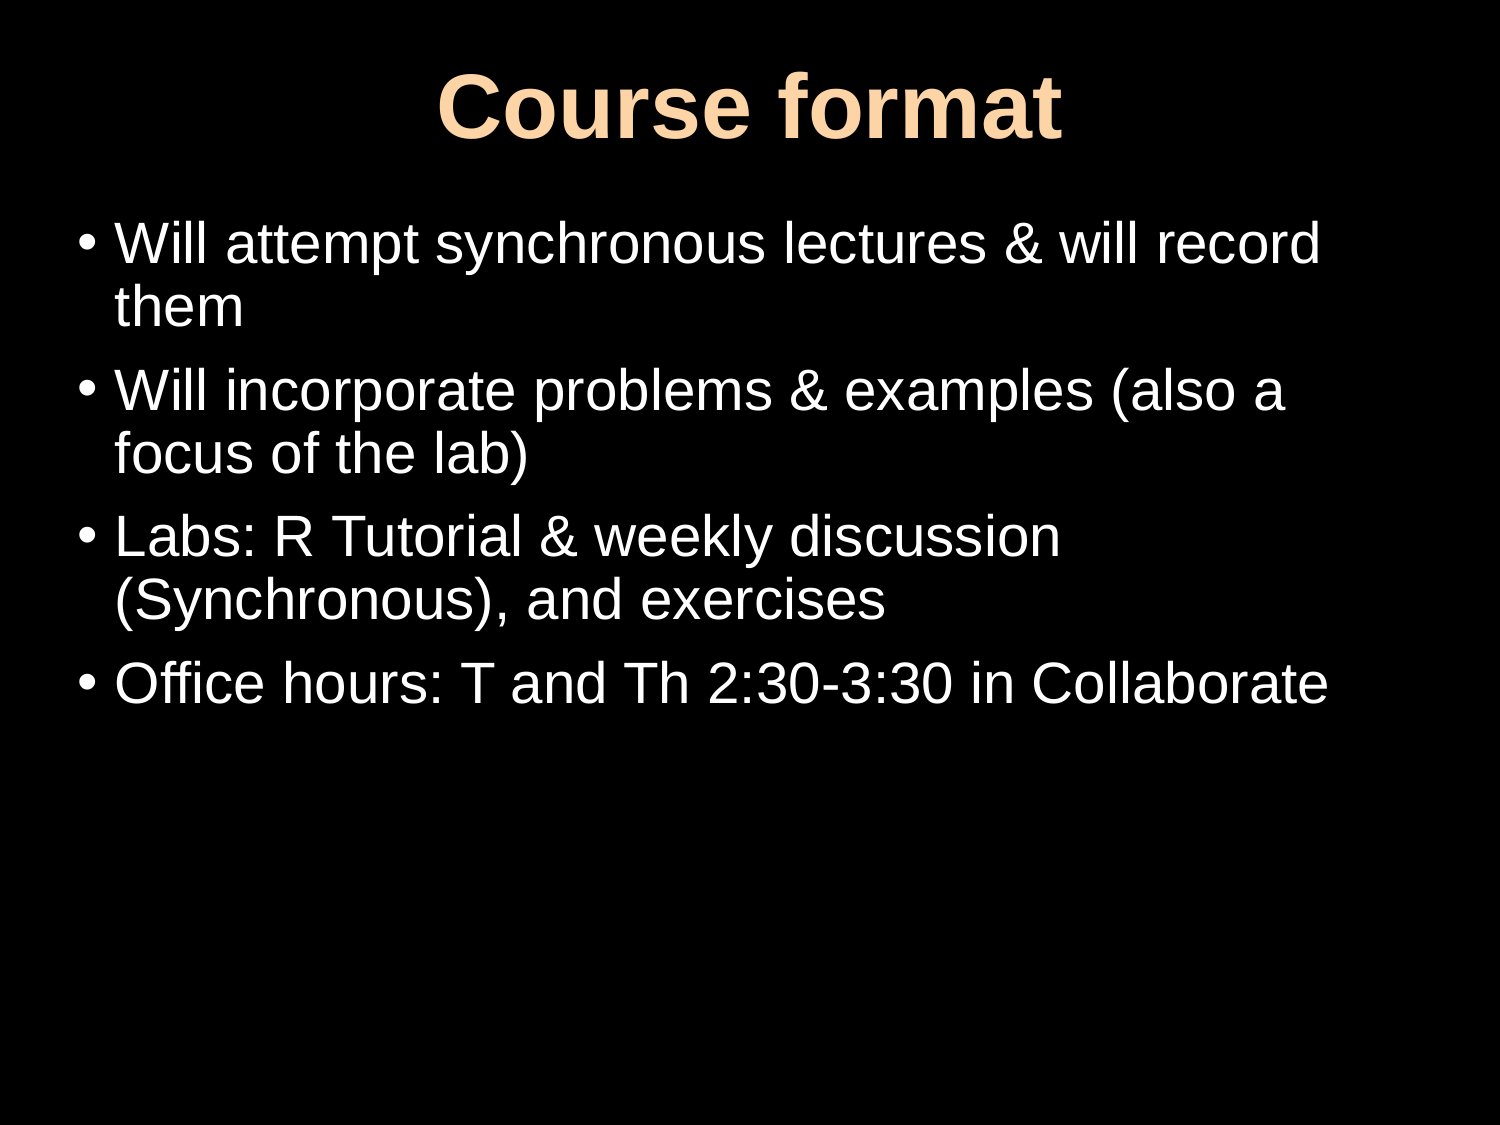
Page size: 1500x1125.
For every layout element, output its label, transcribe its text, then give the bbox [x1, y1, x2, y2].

title Course format [0, 0, 1500, 218]
list Will attempt synchronous lectures & will record them Will incorporate problems & examples (also a focus of the lab) Labs: R Tutorial & weekly discussion (Synchronous), and exercises Office hours: T and Th 2:30-3:30 in Collaborate [62, 205, 1438, 920]
